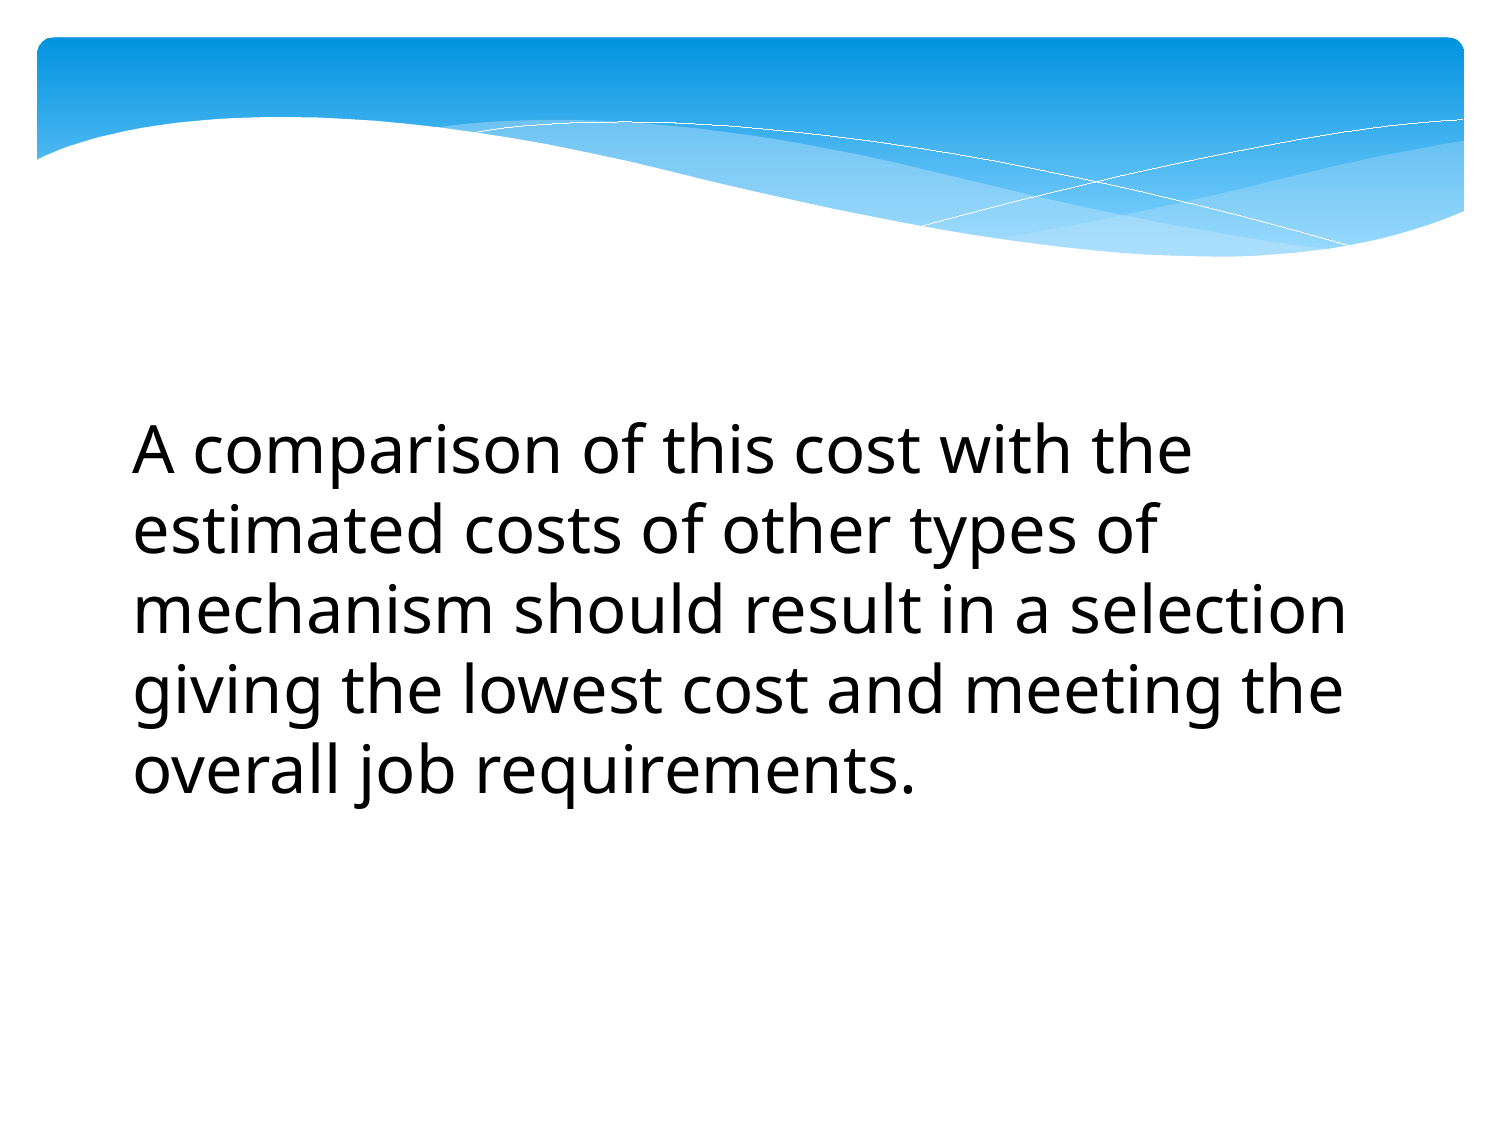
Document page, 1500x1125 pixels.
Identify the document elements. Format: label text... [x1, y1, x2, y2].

text_box A comparison of this cost with the estimated costs of other types of mechanism should result in a selection giving the lowest cost and meeting the overall job requirements. [117, 399, 1443, 815]
